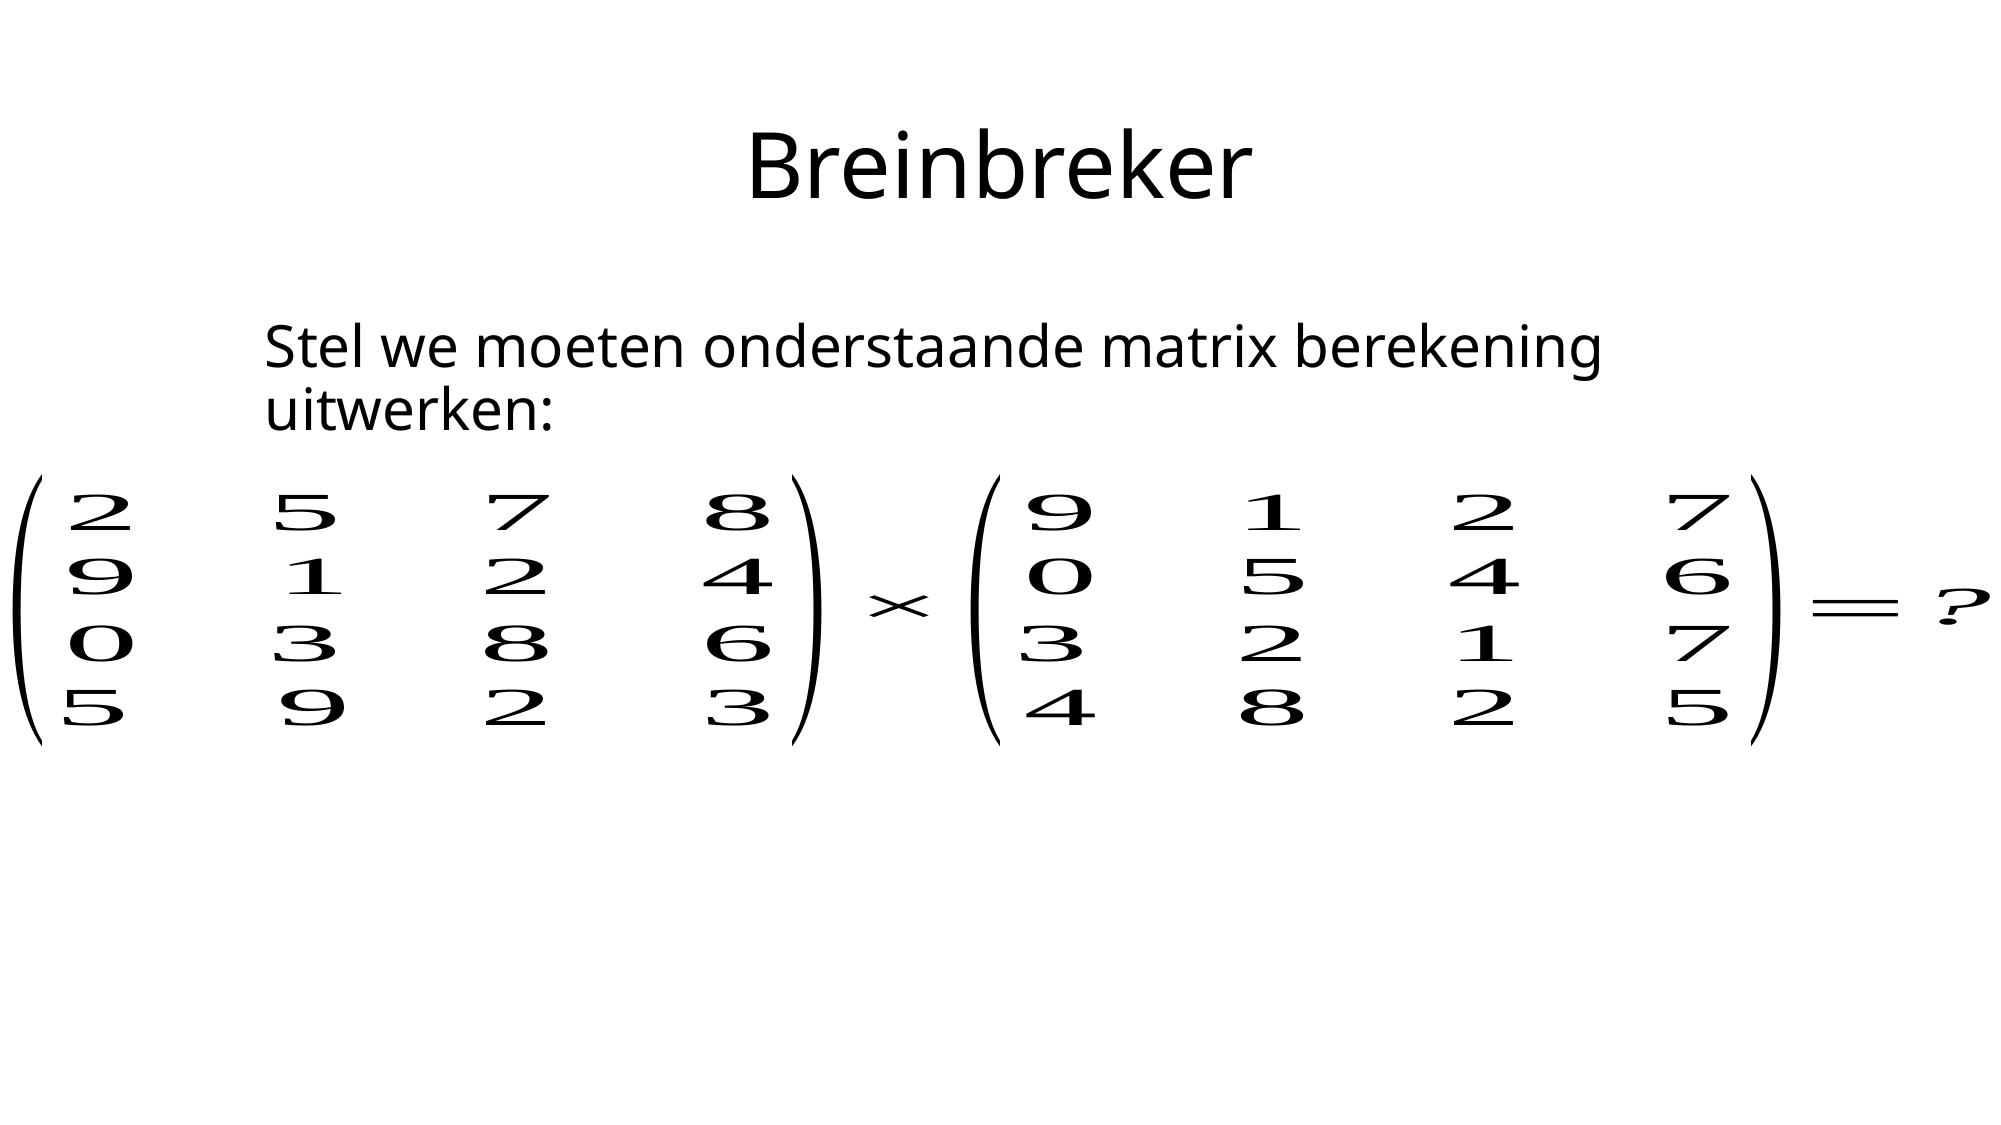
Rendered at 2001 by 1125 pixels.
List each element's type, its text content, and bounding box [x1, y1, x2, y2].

title Breinbreker [137, 59, 1863, 278]
text_box Stel we moeten onderstaande matrix berekening uitwerken: [249, 184, 1750, 576]
text_box [249, 576, 1750, 759]
